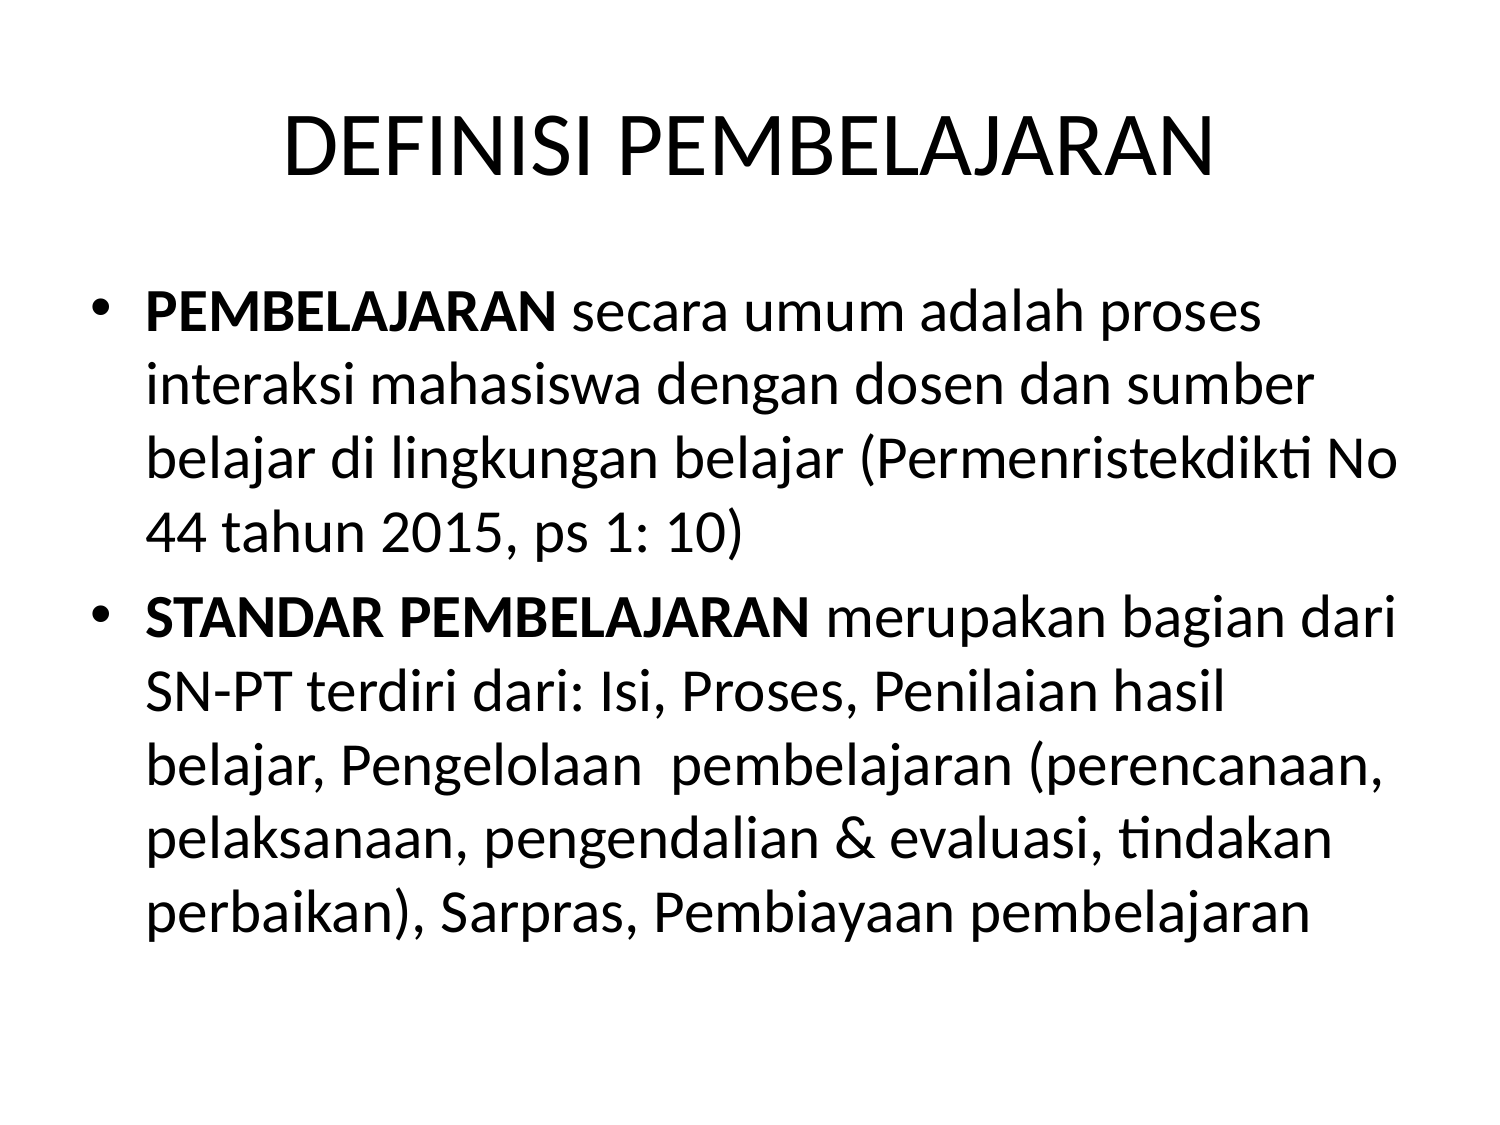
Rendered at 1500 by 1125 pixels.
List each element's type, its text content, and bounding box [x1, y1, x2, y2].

list PEMBELAJARAN secara umum adalah proses interaksi mahasiswa dengan dosen dan sumber belajar di lingkungan belajar (Permenristekdikti No 44 tahun 2015, ps 1: 10) STANDAR PEMBELAJARAN merupakan bagian dari SN-PT terdiri dari: Isi, Proses, Penilaian hasil belajar, Pengelolaan pembelajaran (perencanaan, pelaksanaan, pengendalian & evaluasi, tindakan perbaikan), Sarpras, Pembiayaan pembelajaran [75, 262, 1425, 1005]
title DEFINISI PEMBELAJARAN [75, 45, 1425, 233]
